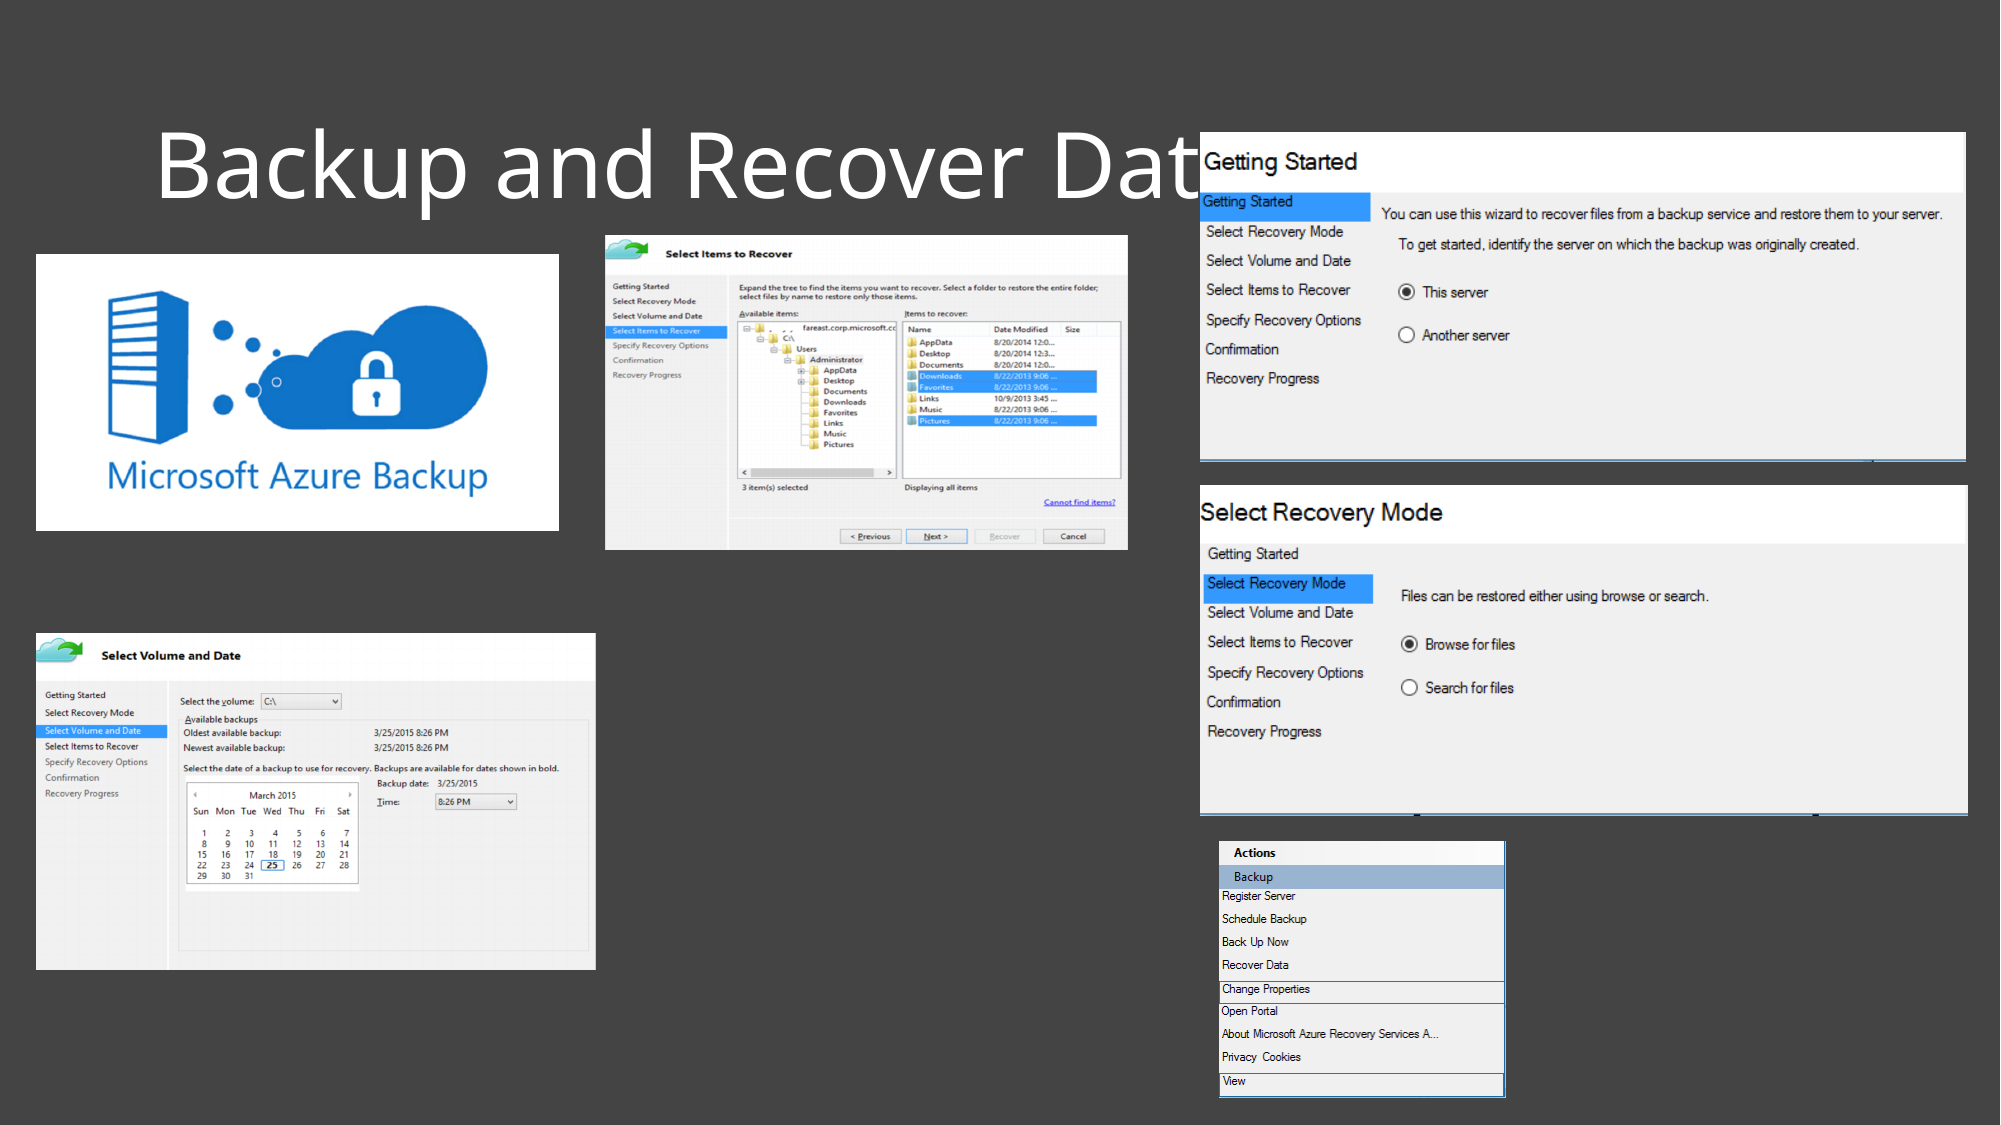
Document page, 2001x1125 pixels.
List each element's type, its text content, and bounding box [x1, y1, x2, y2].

picture [1199, 132, 1967, 463]
title Backup and Recover Data [138, 60, 1864, 278]
picture [1219, 840, 1506, 1099]
picture [1199, 485, 1969, 816]
picture [36, 254, 559, 531]
picture [36, 633, 596, 970]
picture [604, 235, 1128, 550]
